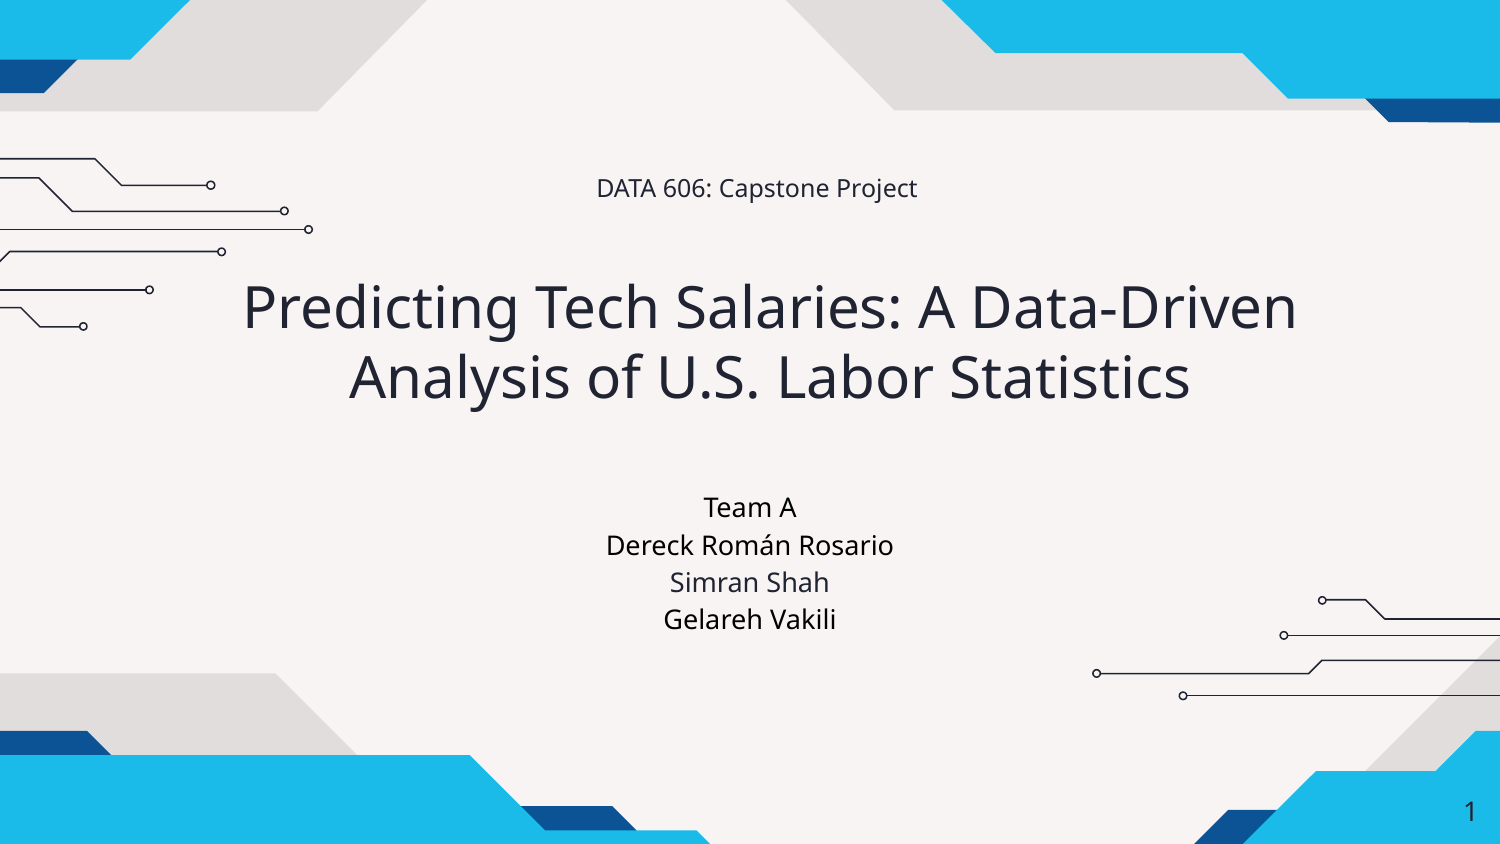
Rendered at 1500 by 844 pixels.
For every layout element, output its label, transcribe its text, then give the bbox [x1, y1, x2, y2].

slide_number ‹#› [1403, 779, 1494, 844]
title Predicting Tech Salaries: A Data-Driven Analysis of U.S. Labor Statistics [167, 234, 1375, 446]
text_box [0, 158, 313, 331]
text_box DATA 606: Capstone Project [544, 158, 971, 216]
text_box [1092, 596, 1500, 700]
subtitle Team A Dereck Román Rosario Simran Shah Gelareh Vakili [228, 470, 1272, 643]
